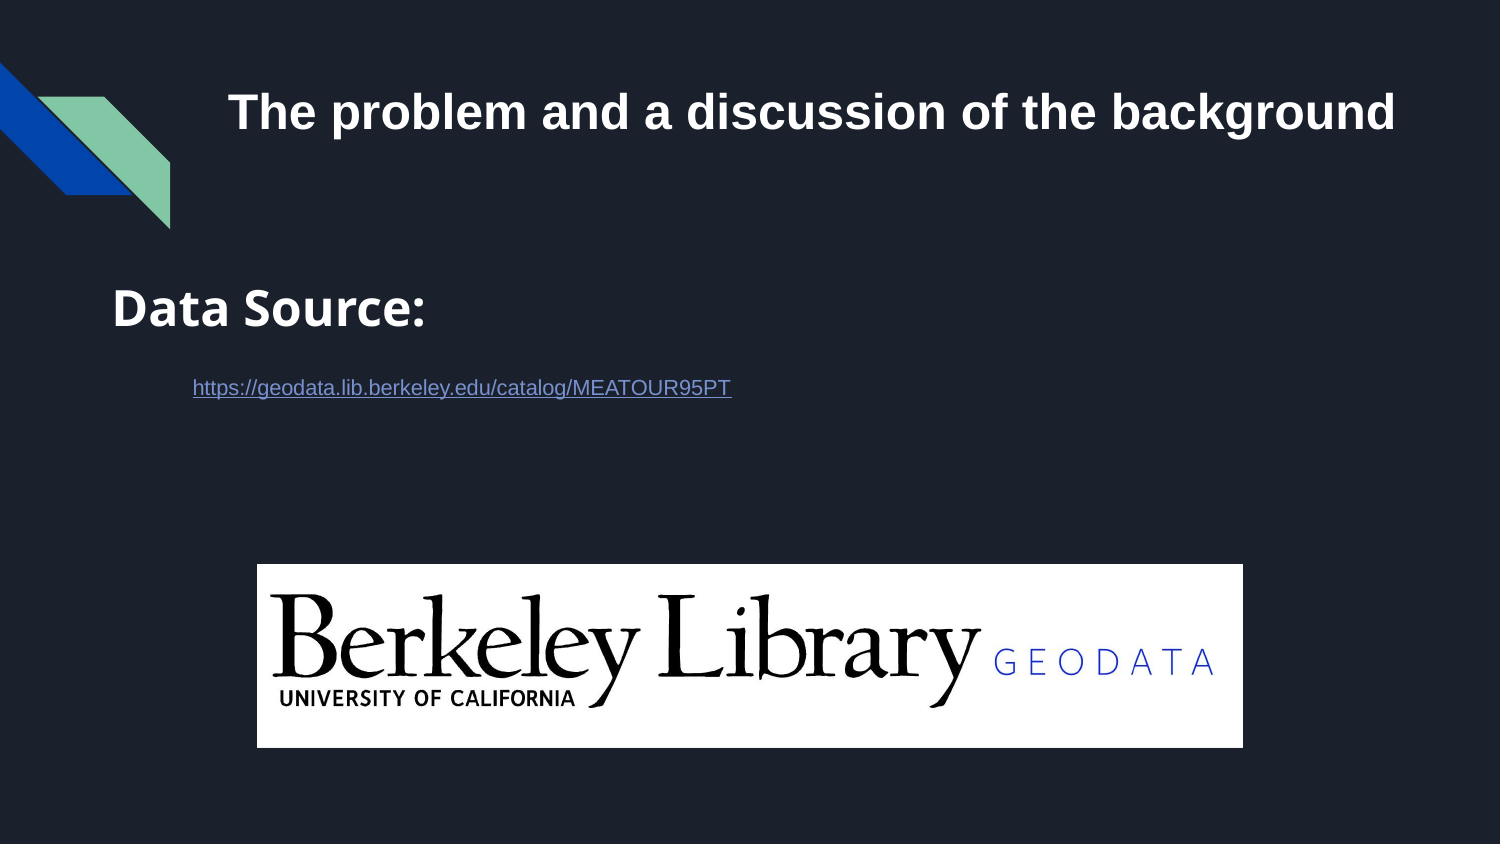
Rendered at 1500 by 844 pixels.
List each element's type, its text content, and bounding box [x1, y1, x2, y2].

picture [256, 564, 1244, 749]
title The problem and a discussion of the background [212, 64, 1500, 215]
list Data Source: https://geodata.lib.berkeley.edu/catalog/MEATOUR95PT [96, 252, 786, 730]
